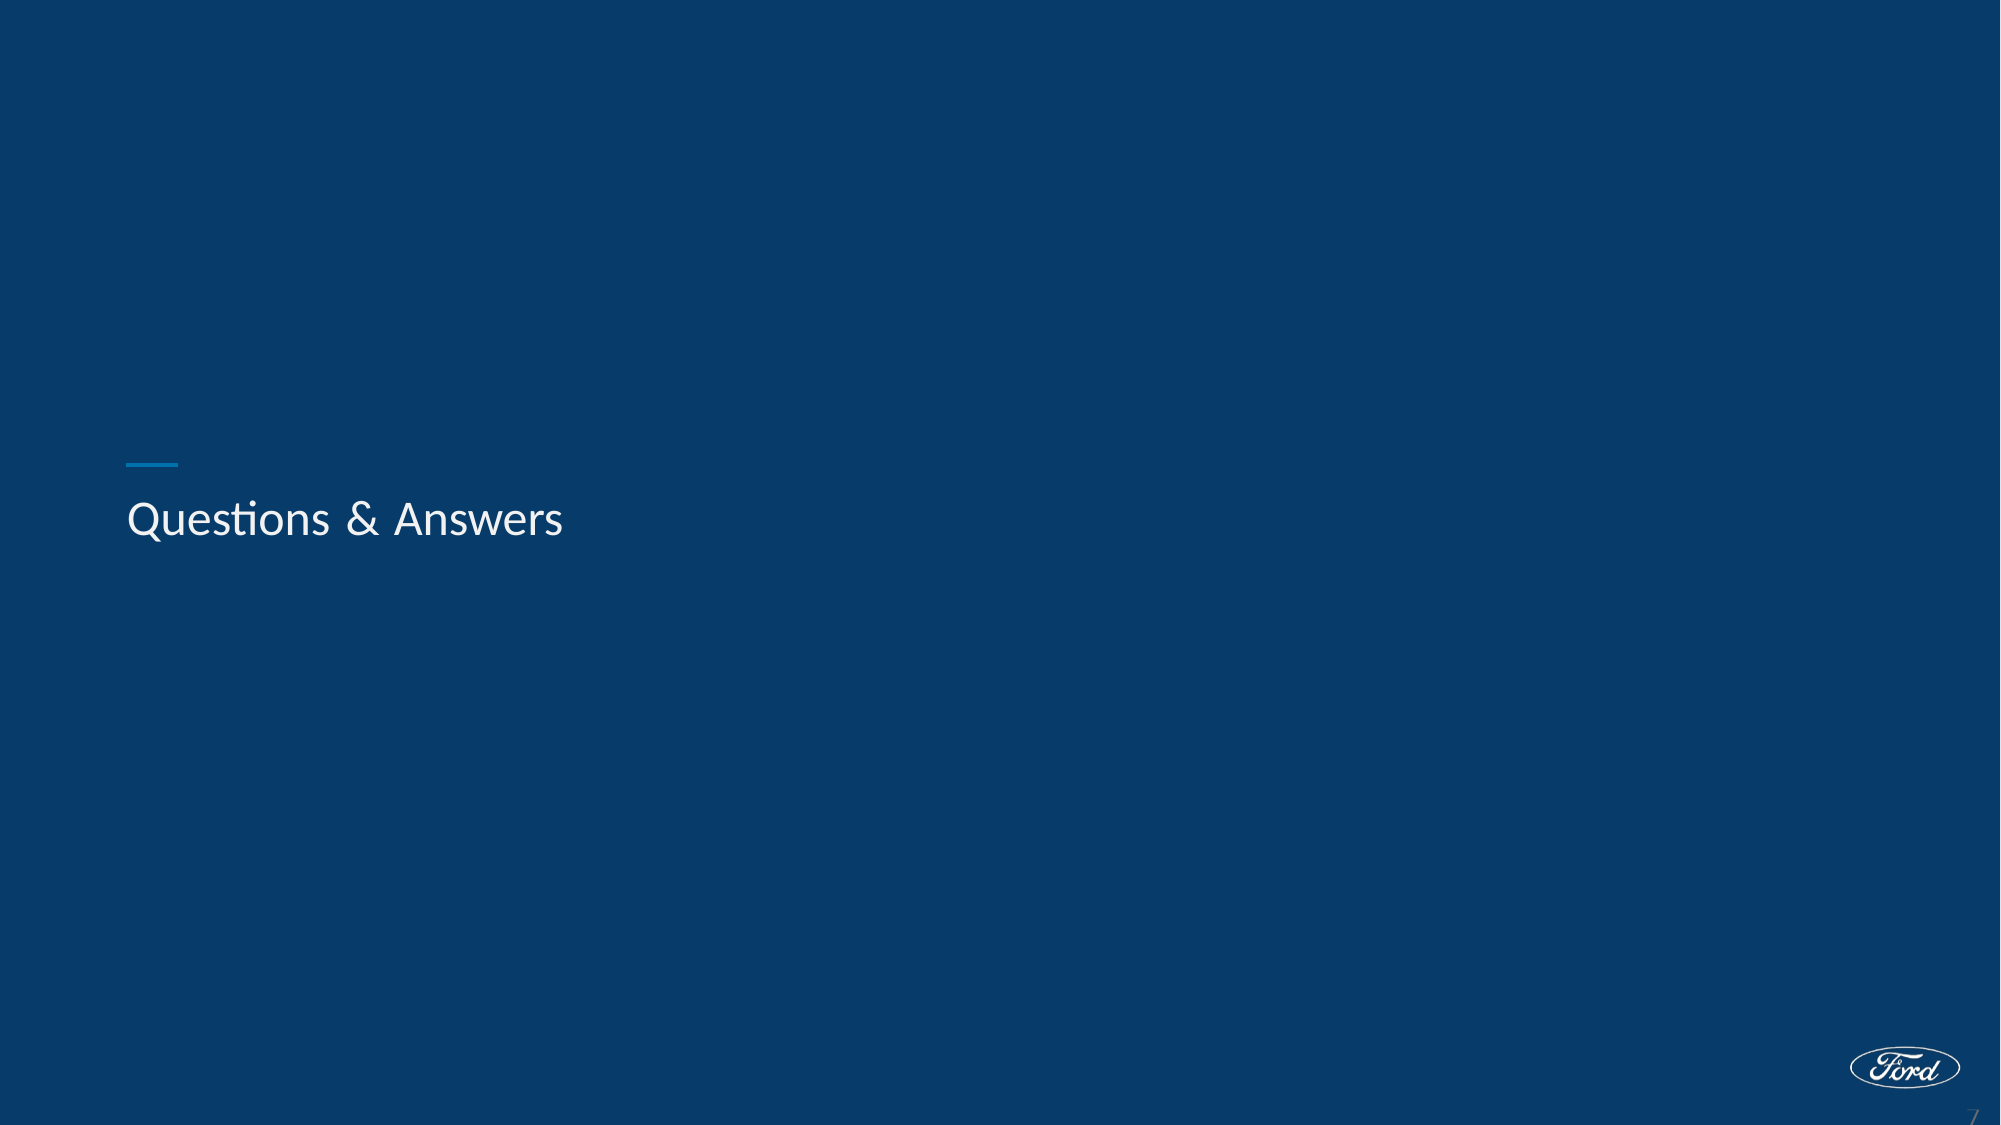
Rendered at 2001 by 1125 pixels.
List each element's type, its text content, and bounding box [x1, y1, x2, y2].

title Questions & Answers [124, 483, 578, 674]
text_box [1799, 1032, 2000, 1111]
text_box 37 [1966, 1119, 1990, 1125]
